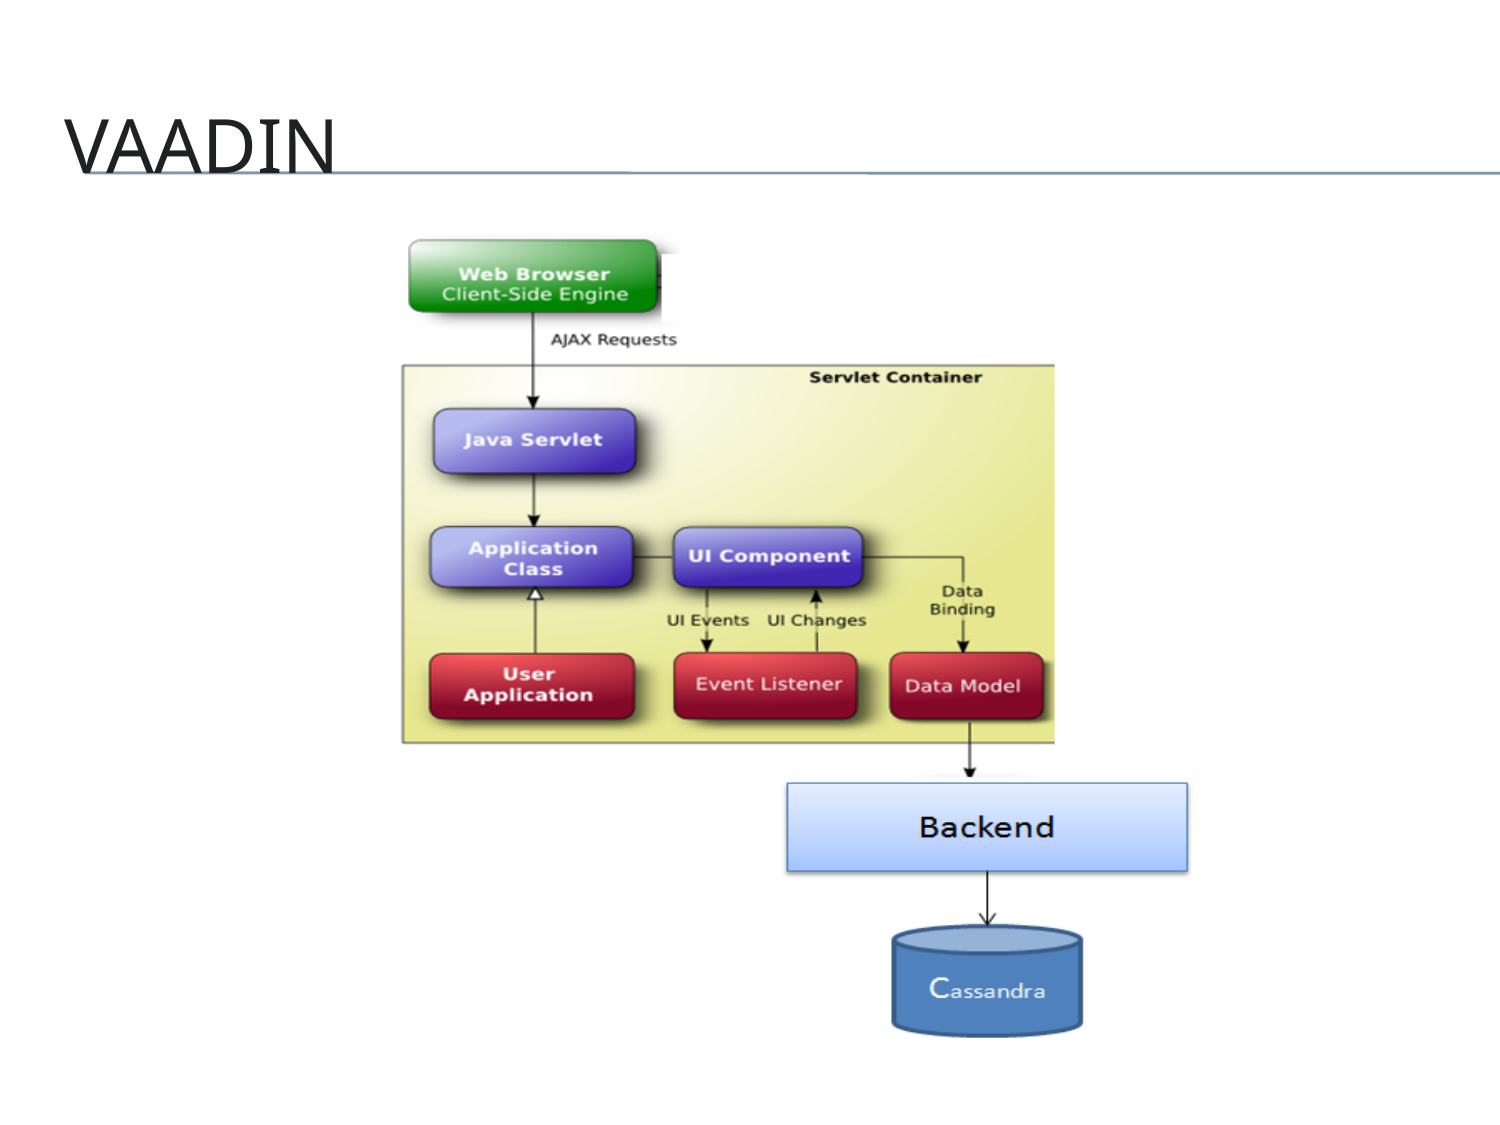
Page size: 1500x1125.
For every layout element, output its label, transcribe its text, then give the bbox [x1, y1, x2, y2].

picture [387, 224, 1201, 1076]
title vaadin [50, 75, 1475, 213]
